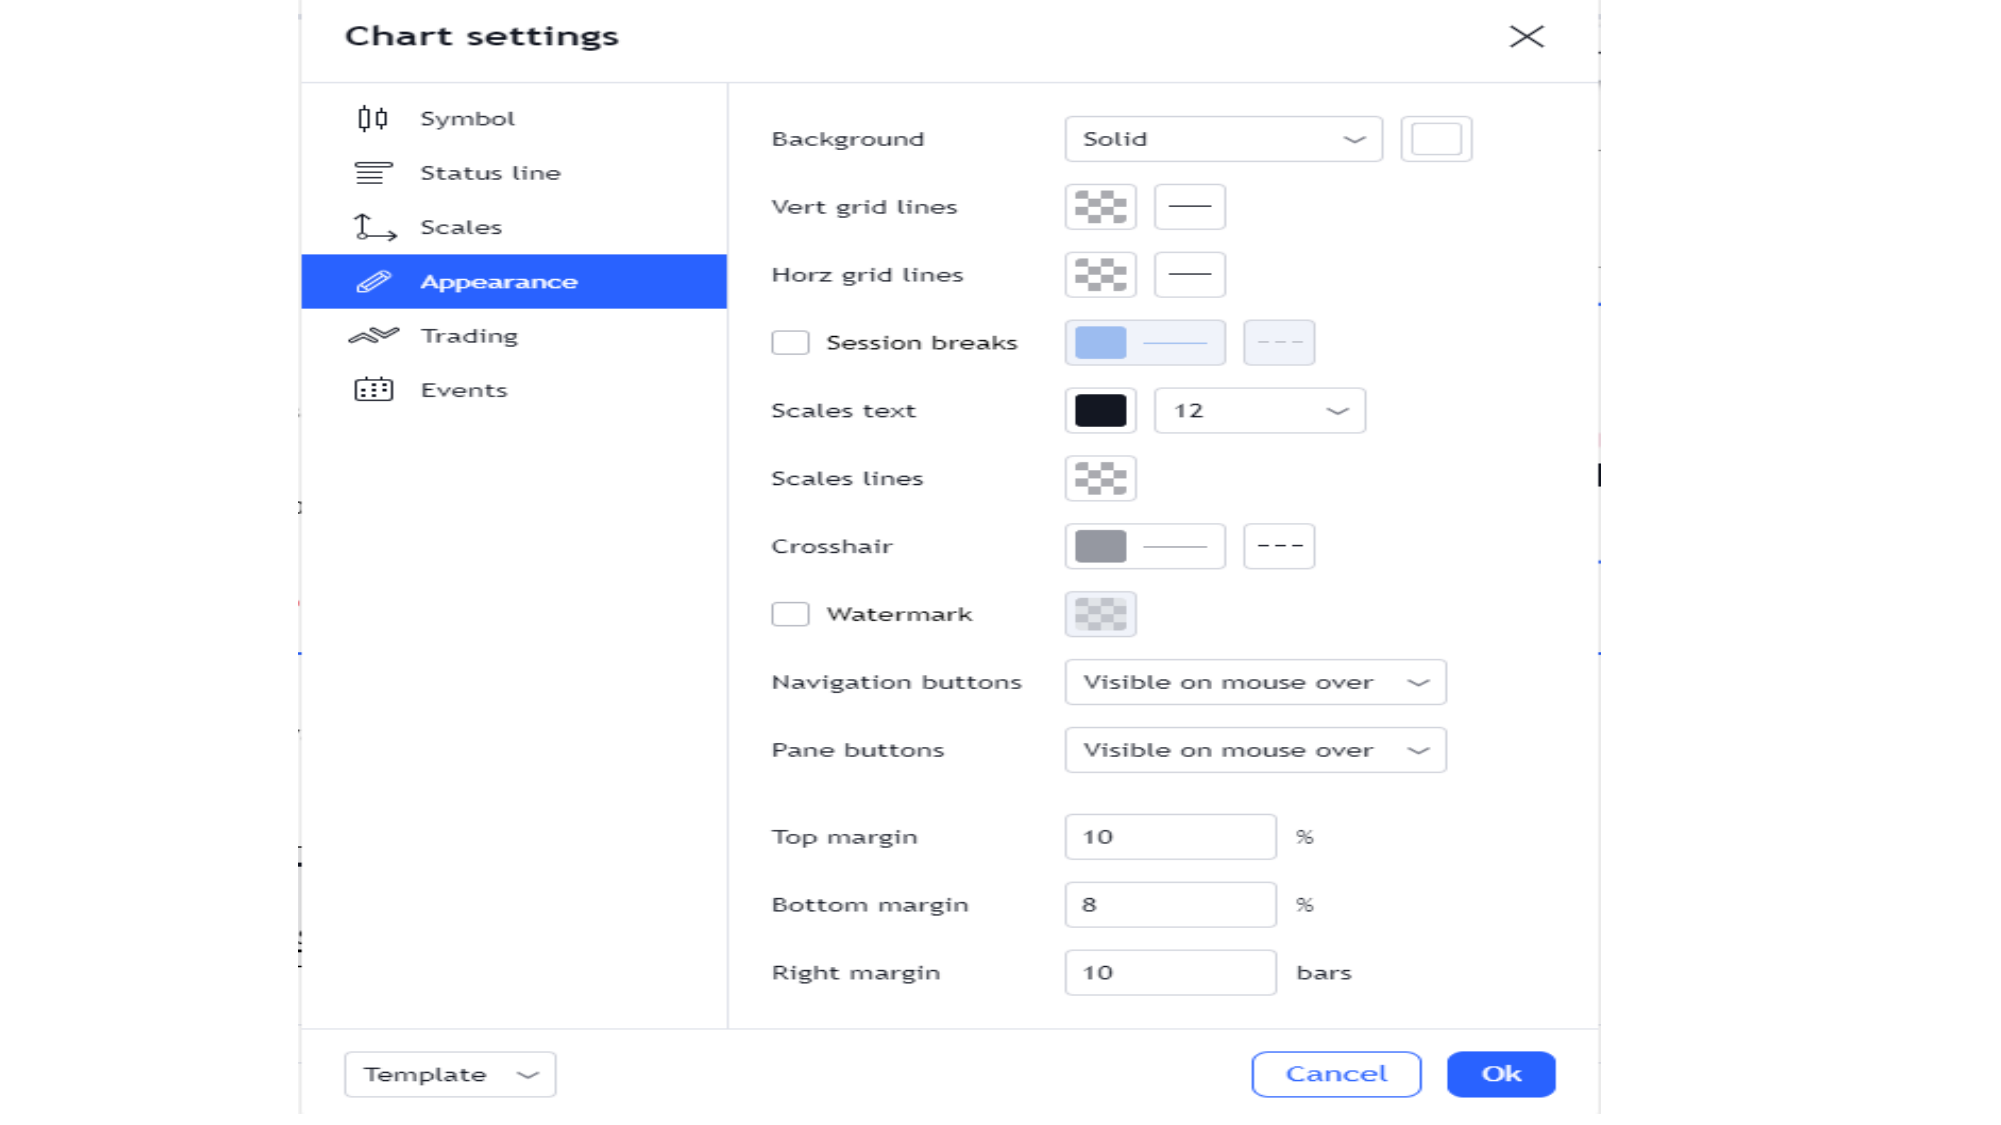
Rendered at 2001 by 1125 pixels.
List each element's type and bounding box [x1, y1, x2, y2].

picture [298, 0, 1601, 1115]
